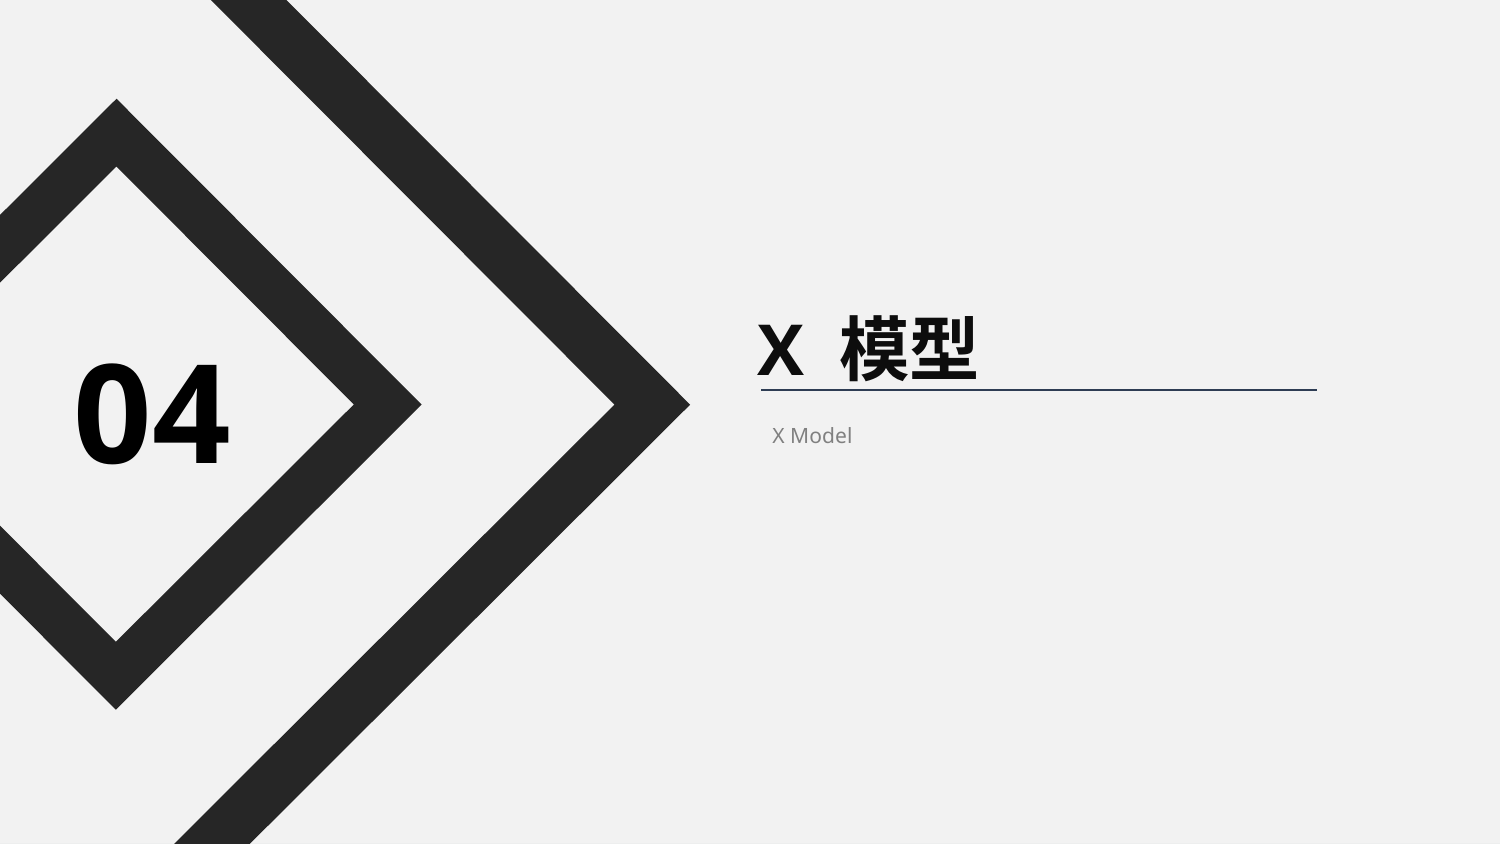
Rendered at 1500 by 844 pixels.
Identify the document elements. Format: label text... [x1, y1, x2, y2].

text_box [171, 0, 693, 844]
text_box 04 [59, 319, 247, 499]
text_box X Model [757, 414, 1095, 455]
text_box [0, 96, 424, 712]
text_box X 模型 [742, 297, 1415, 397]
